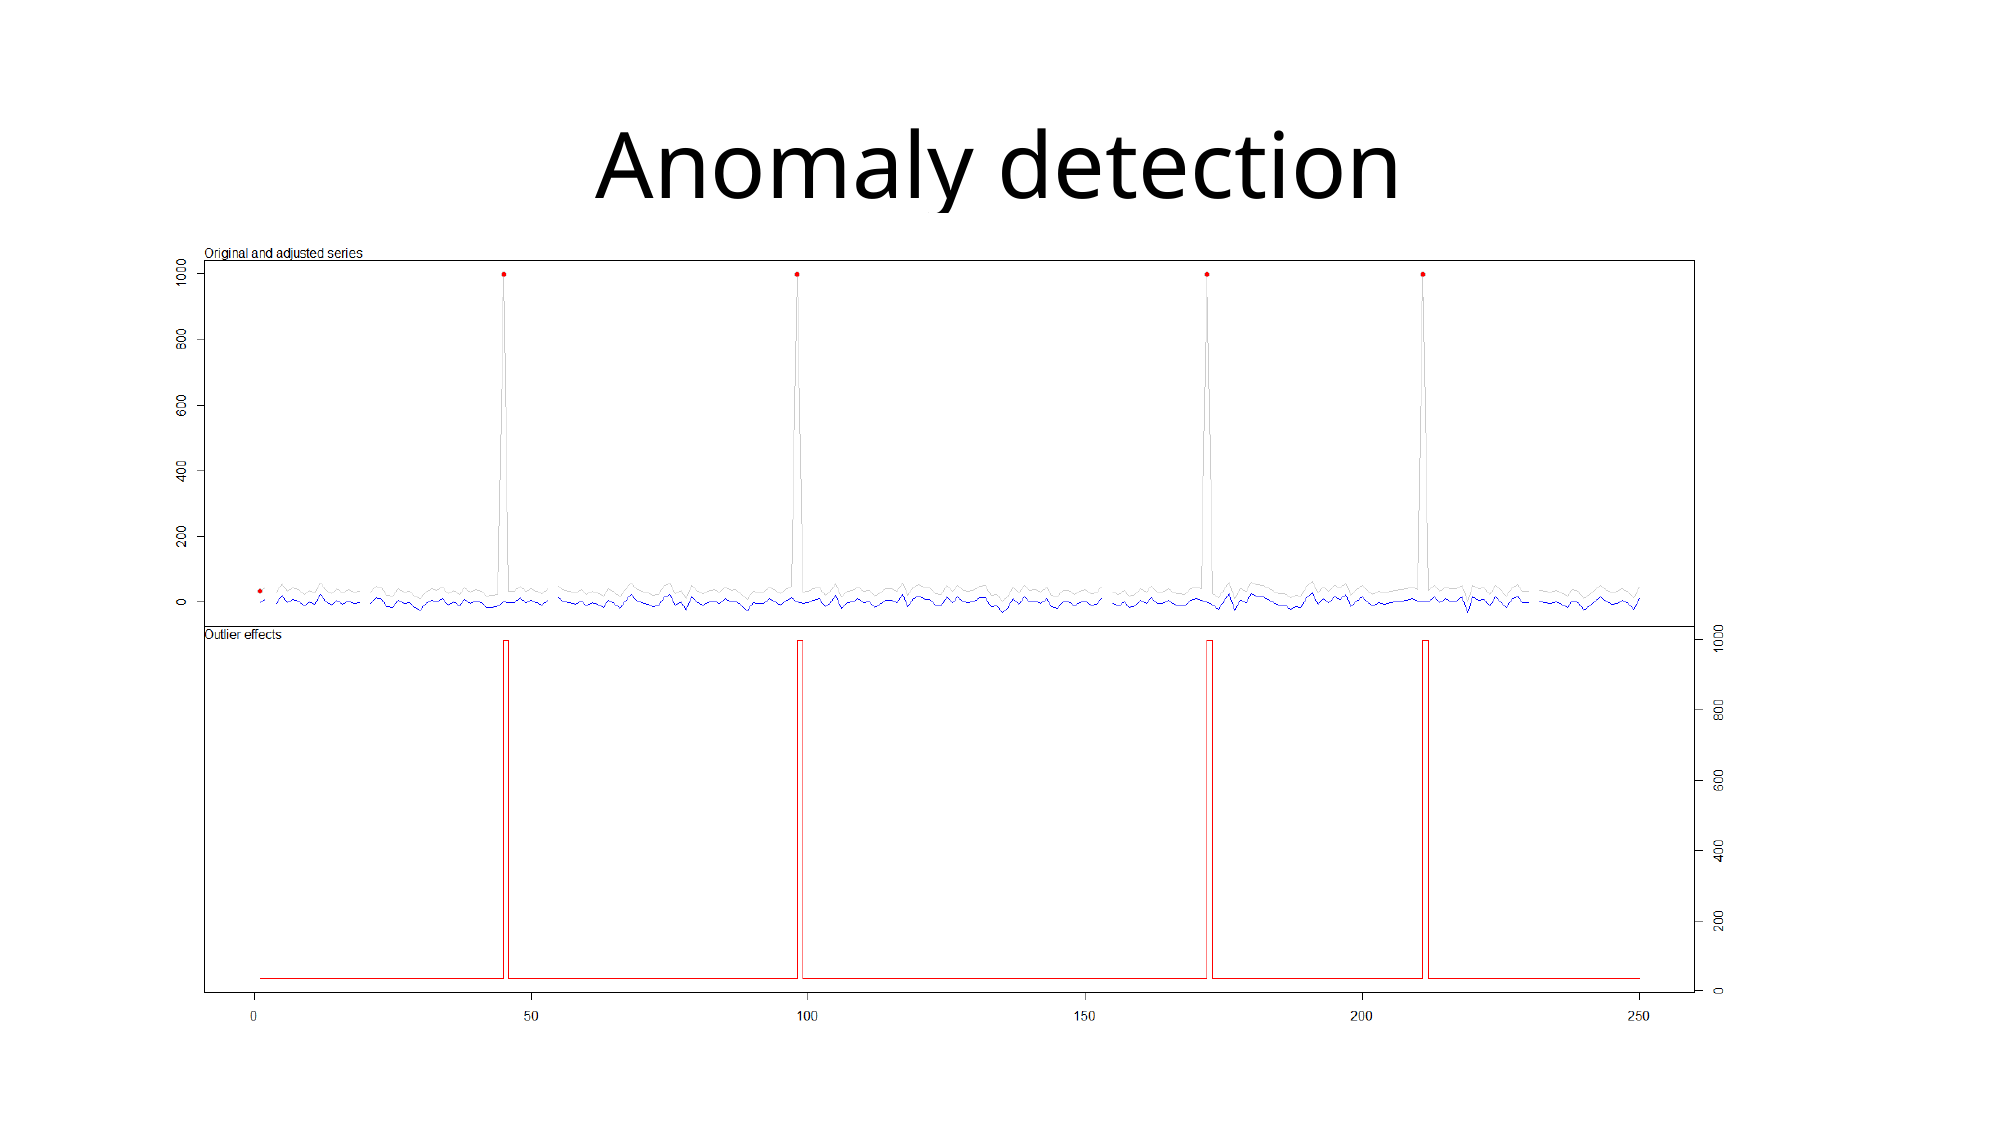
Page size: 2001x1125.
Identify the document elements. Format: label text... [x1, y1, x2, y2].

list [157, 213, 1727, 1039]
title Anomaly detection [137, 59, 1863, 278]
